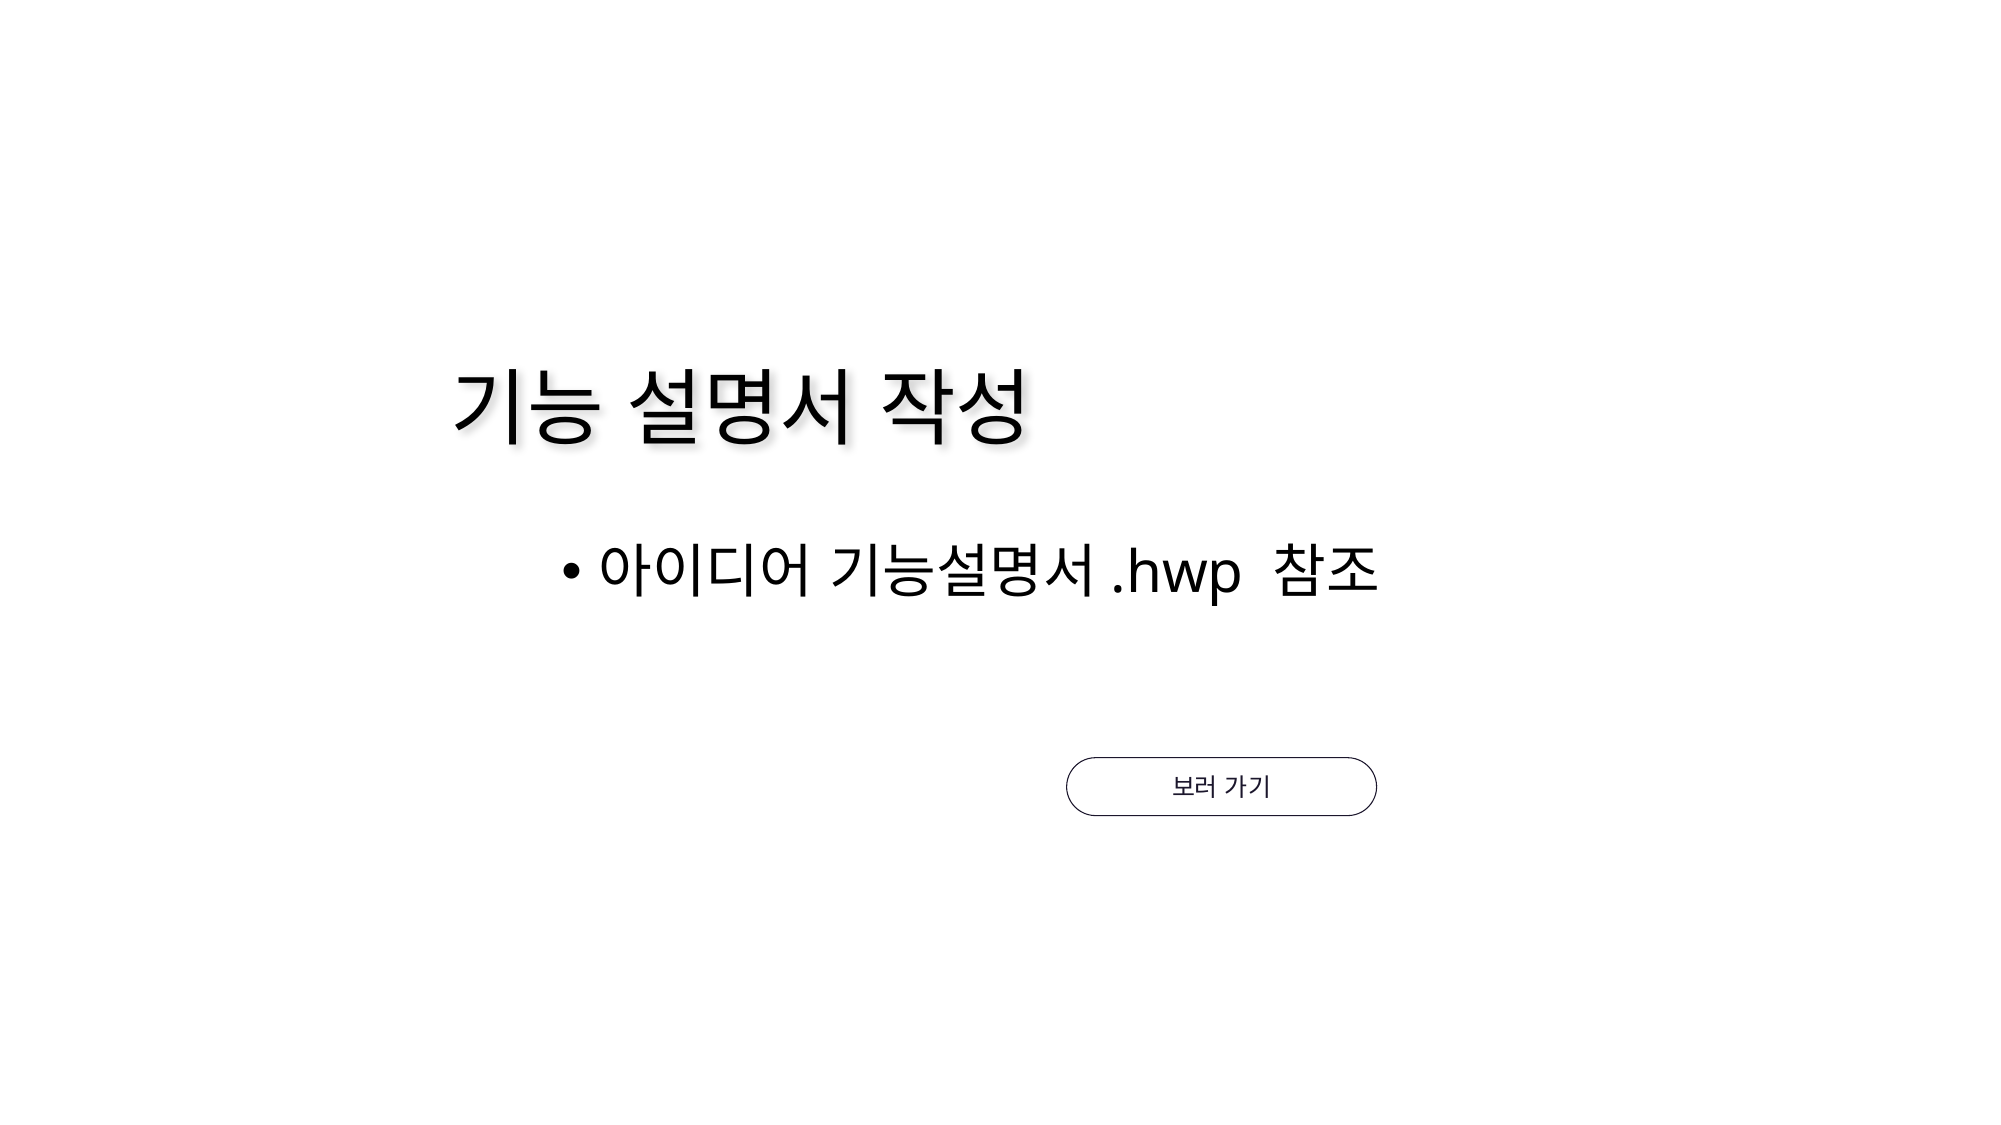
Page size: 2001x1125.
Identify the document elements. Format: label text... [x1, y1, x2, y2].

text_box 아이디어 기능설명서.hwp 참조 [546, 534, 1792, 1125]
text_box 기능 설명서 작성 [436, 359, 1377, 535]
